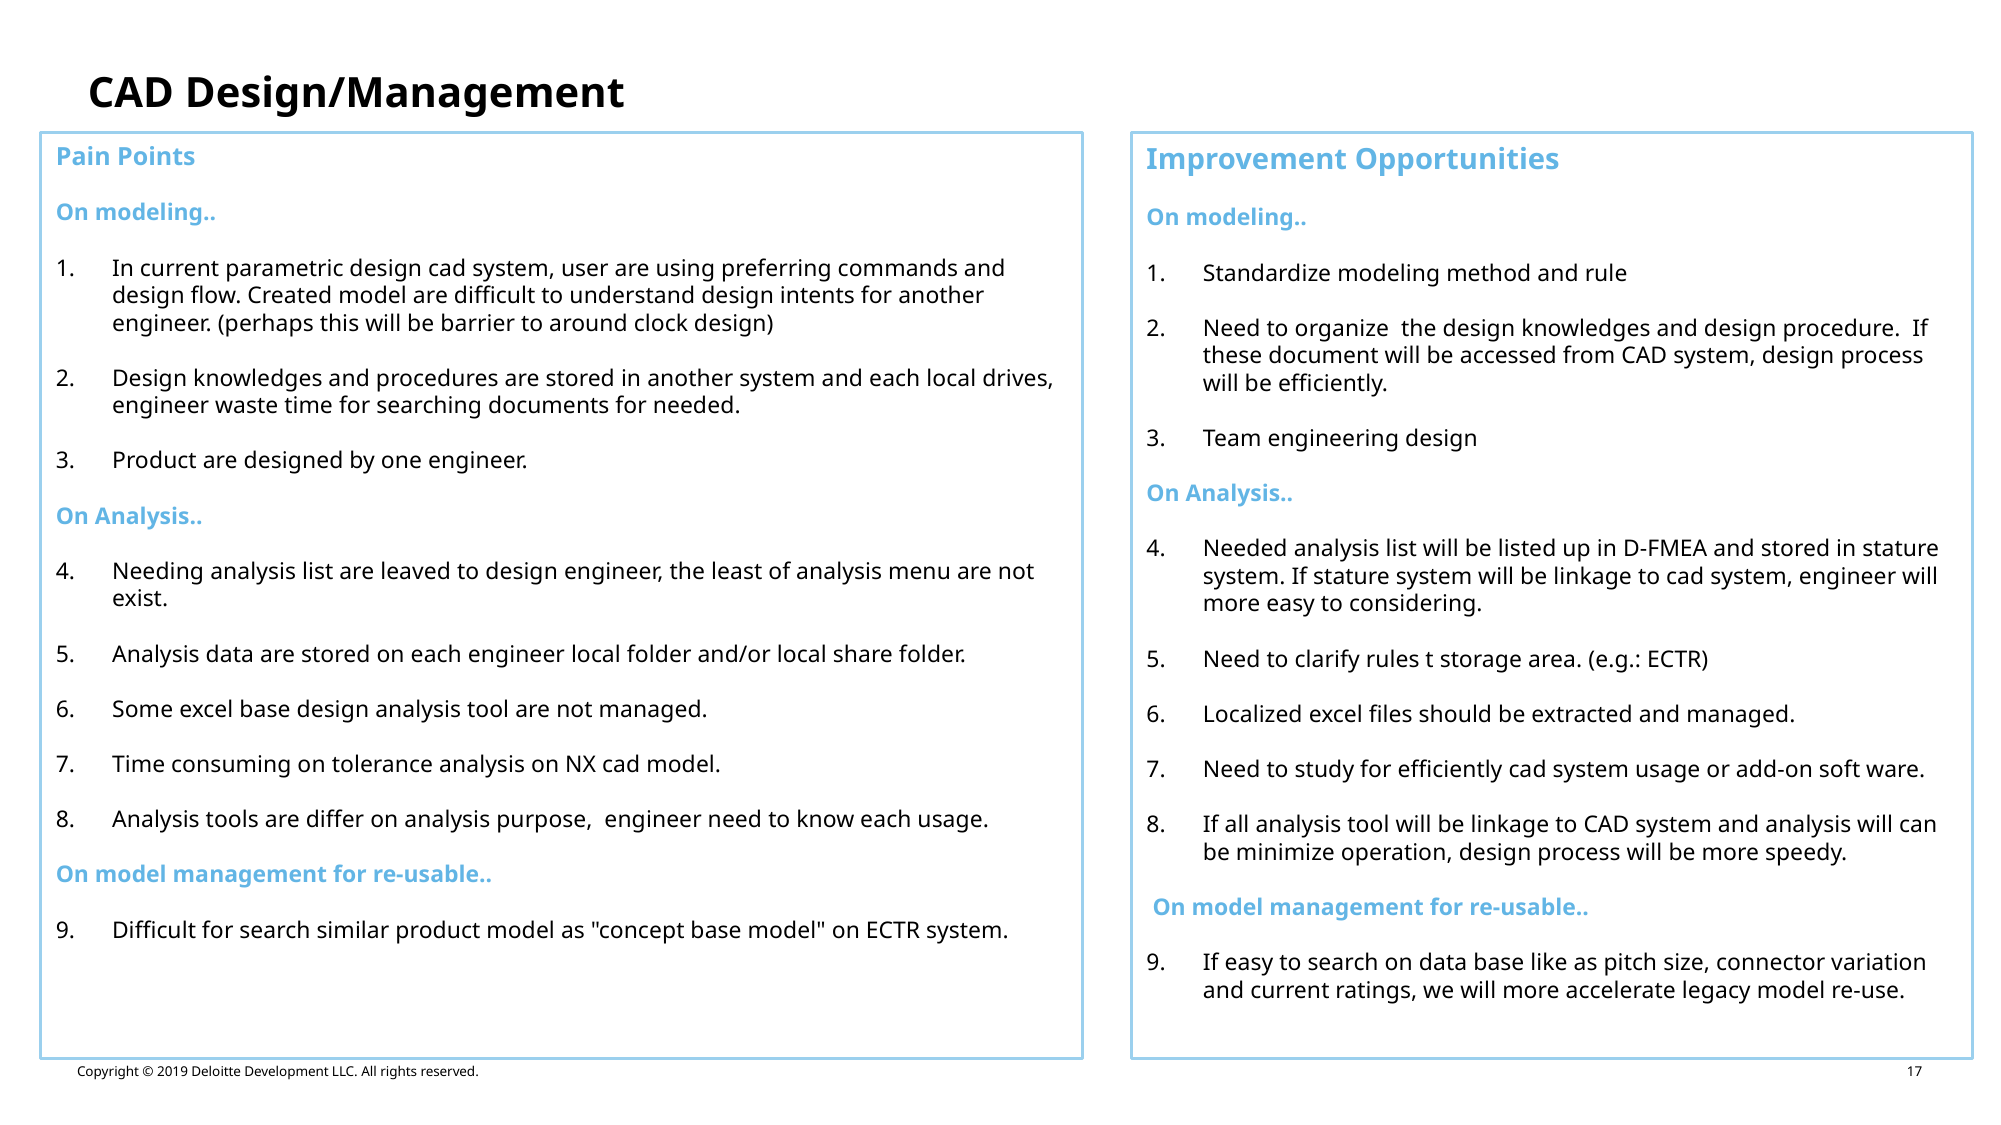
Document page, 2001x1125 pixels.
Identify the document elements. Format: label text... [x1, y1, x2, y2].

title CAD Design/Management [77, 66, 1923, 121]
text_box Pain Points On modeling.. In current parametric design cad system, user are using preferring commands and design flow. Created model are difficult to understand design intents for another engineer. (perhaps this will be barrier to around clock design) Design knowledges and procedures are stored in another system and each local drives, engineer waste time for searching documents for needed. Product are designed by one engineer. On Analysis.. Needing analysis list are leaved to design engineer, the least of analysis menu are not exist. Analysis data are stored on each engineer local folder and/or local share folder. Some excel base design analysis tool are not managed. Time consuming on tolerance analysis on NX cad model. Analysis tools are differ on analysis purpose, engineer need to know each usage. On model management for re-usable.. Difficult for search similar product model as "concept base model" on ECTR system. [40, 132, 1083, 1059]
text_box Improvement Opportunities On modeling.. Standardize modeling method and rule Need to organize the design knowledges and design procedure. If these document will be accessed from CAD system, design process will be efficiently. Team engineering design On Analysis.. Needed analysis list will be listed up in D-FMEA and stored in stature system. If stature system will be linkage to cad system, engineer will more easy to considering. Need to clarify rules t storage area. (e.g.: ECTR) Localized excel files should be extracted and managed. Need to study for efficiently cad system usage or add-on soft ware. If all analysis tool will be linkage to CAD system and analysis will can be minimize operation, design process will be more speedy. On model management for re-usable.. If easy to search on data base like as pitch size, connector variation and current ratings, we will more accelerate legacy model re-use. [1131, 132, 1973, 1059]
